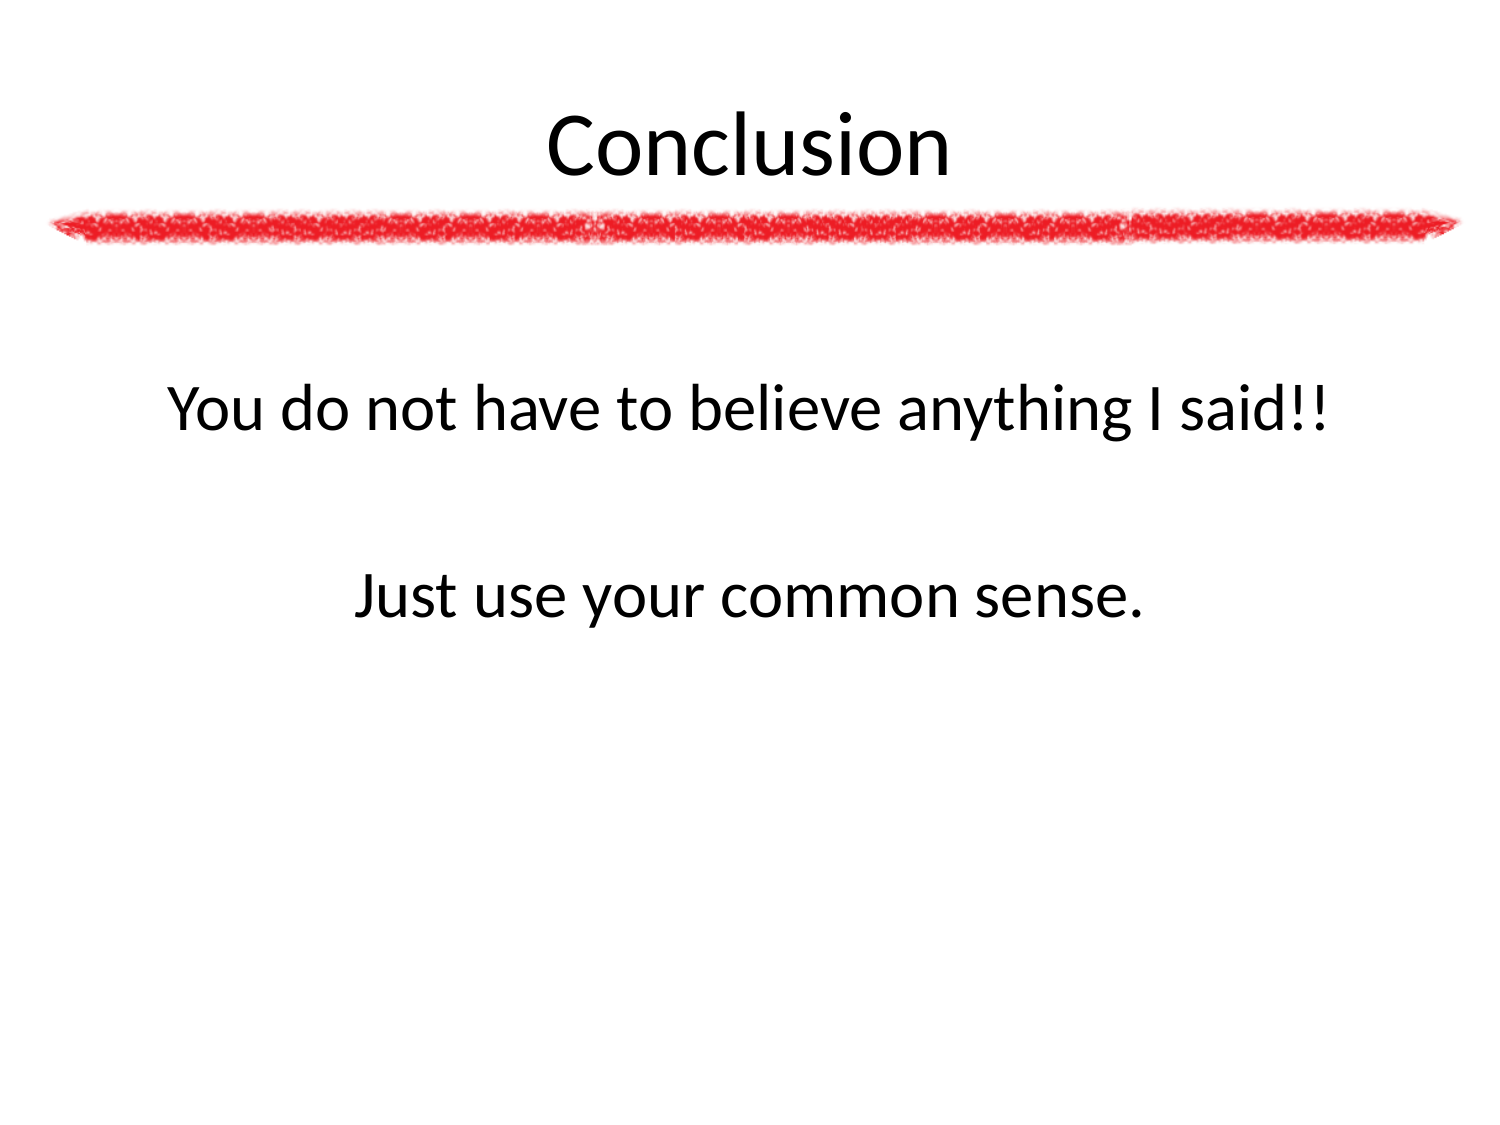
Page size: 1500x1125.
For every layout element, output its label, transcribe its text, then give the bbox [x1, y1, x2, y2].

title Conclusion [75, 45, 1425, 185]
picture [37, 187, 1470, 268]
list You do not have to believe anything I said!! Just use your common sense. [75, 277, 1425, 1005]
